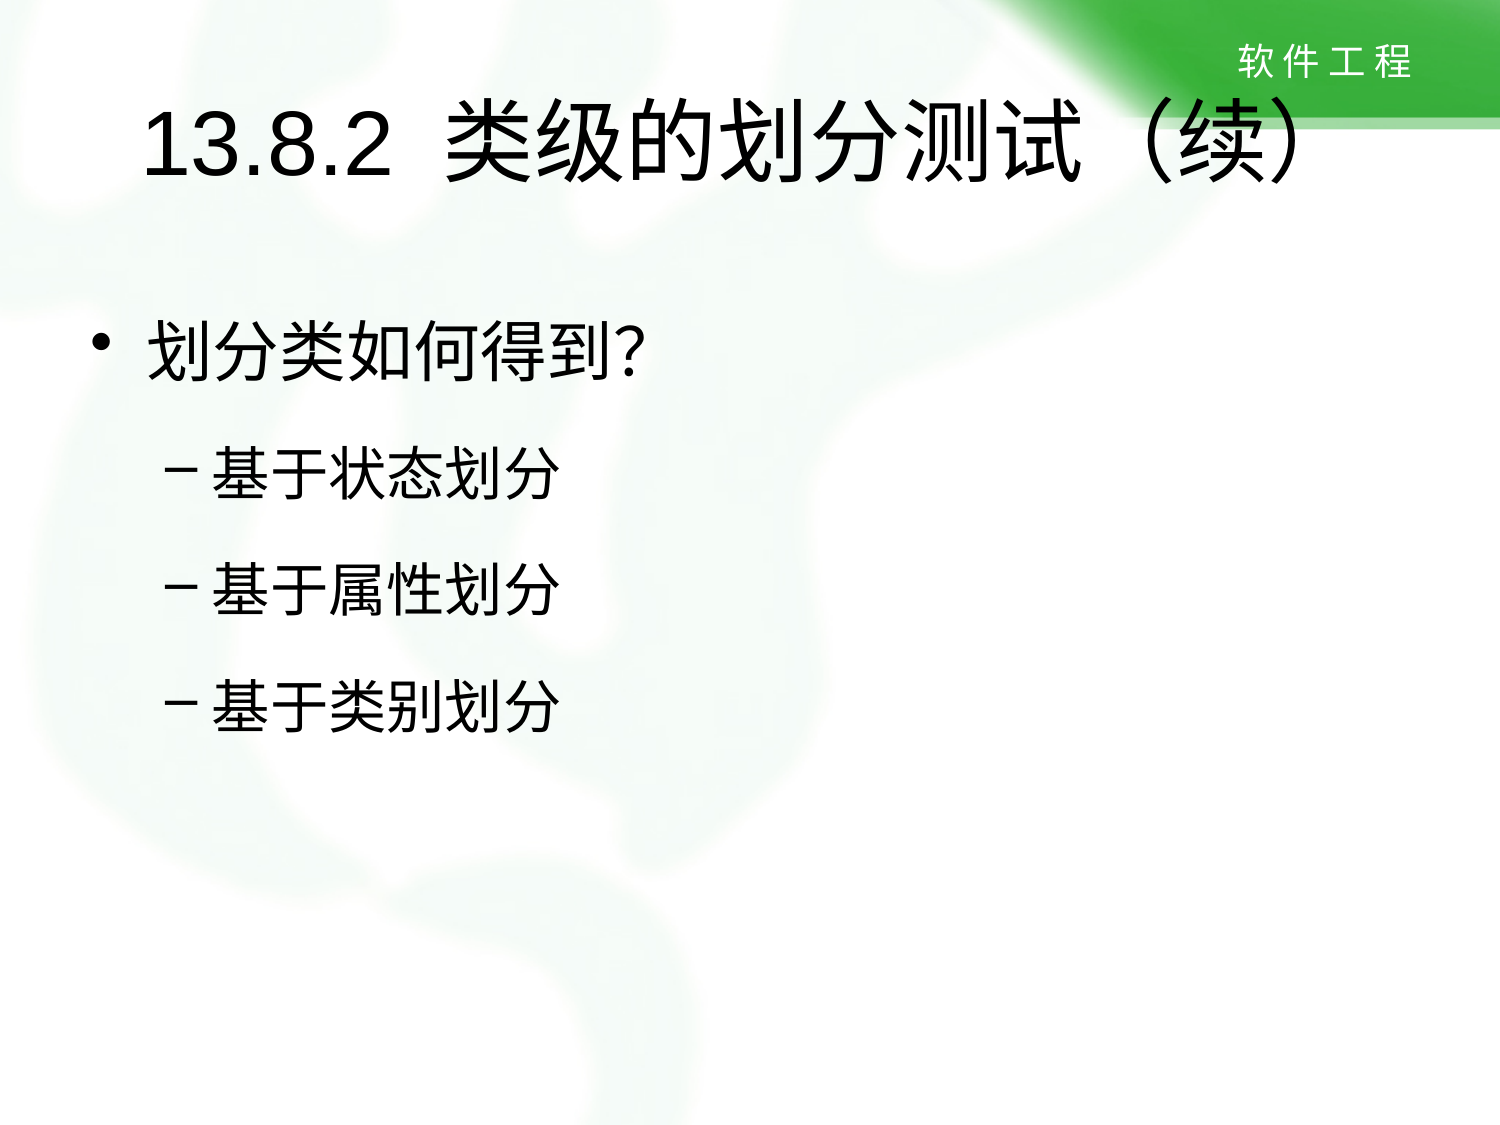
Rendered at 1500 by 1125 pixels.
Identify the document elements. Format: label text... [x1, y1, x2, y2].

list 划分类如何得到？ 基于状态划分 基于属性划分 基于类别划分 [75, 262, 1425, 1005]
title 13.8.2 类级的划分测试（续） [75, 45, 1425, 233]
picture [0, 0, 1500, 1125]
